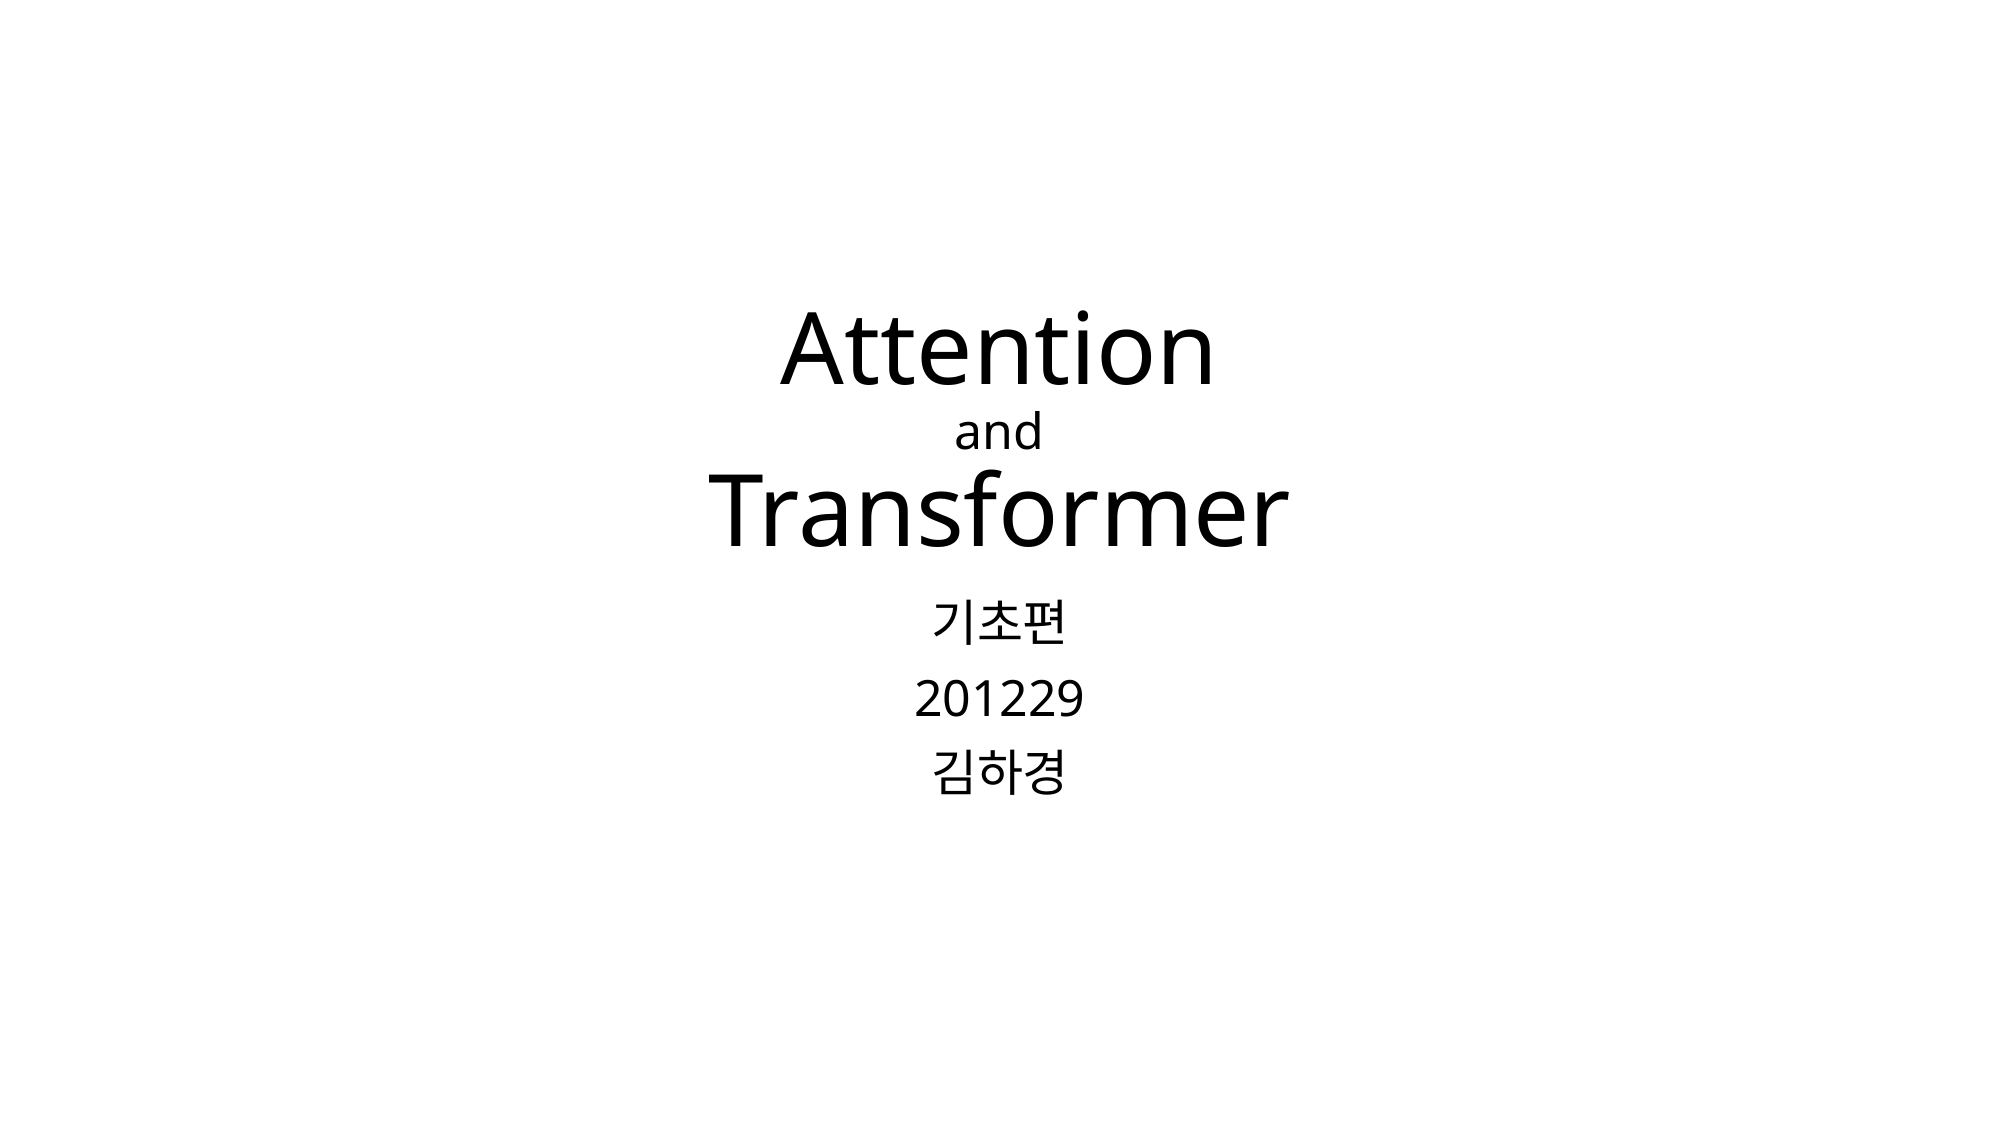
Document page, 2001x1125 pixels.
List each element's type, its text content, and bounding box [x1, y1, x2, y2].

subtitle 기초편 201229 김하경 [249, 590, 1750, 863]
title Attention and Transformer [249, 184, 1750, 576]
